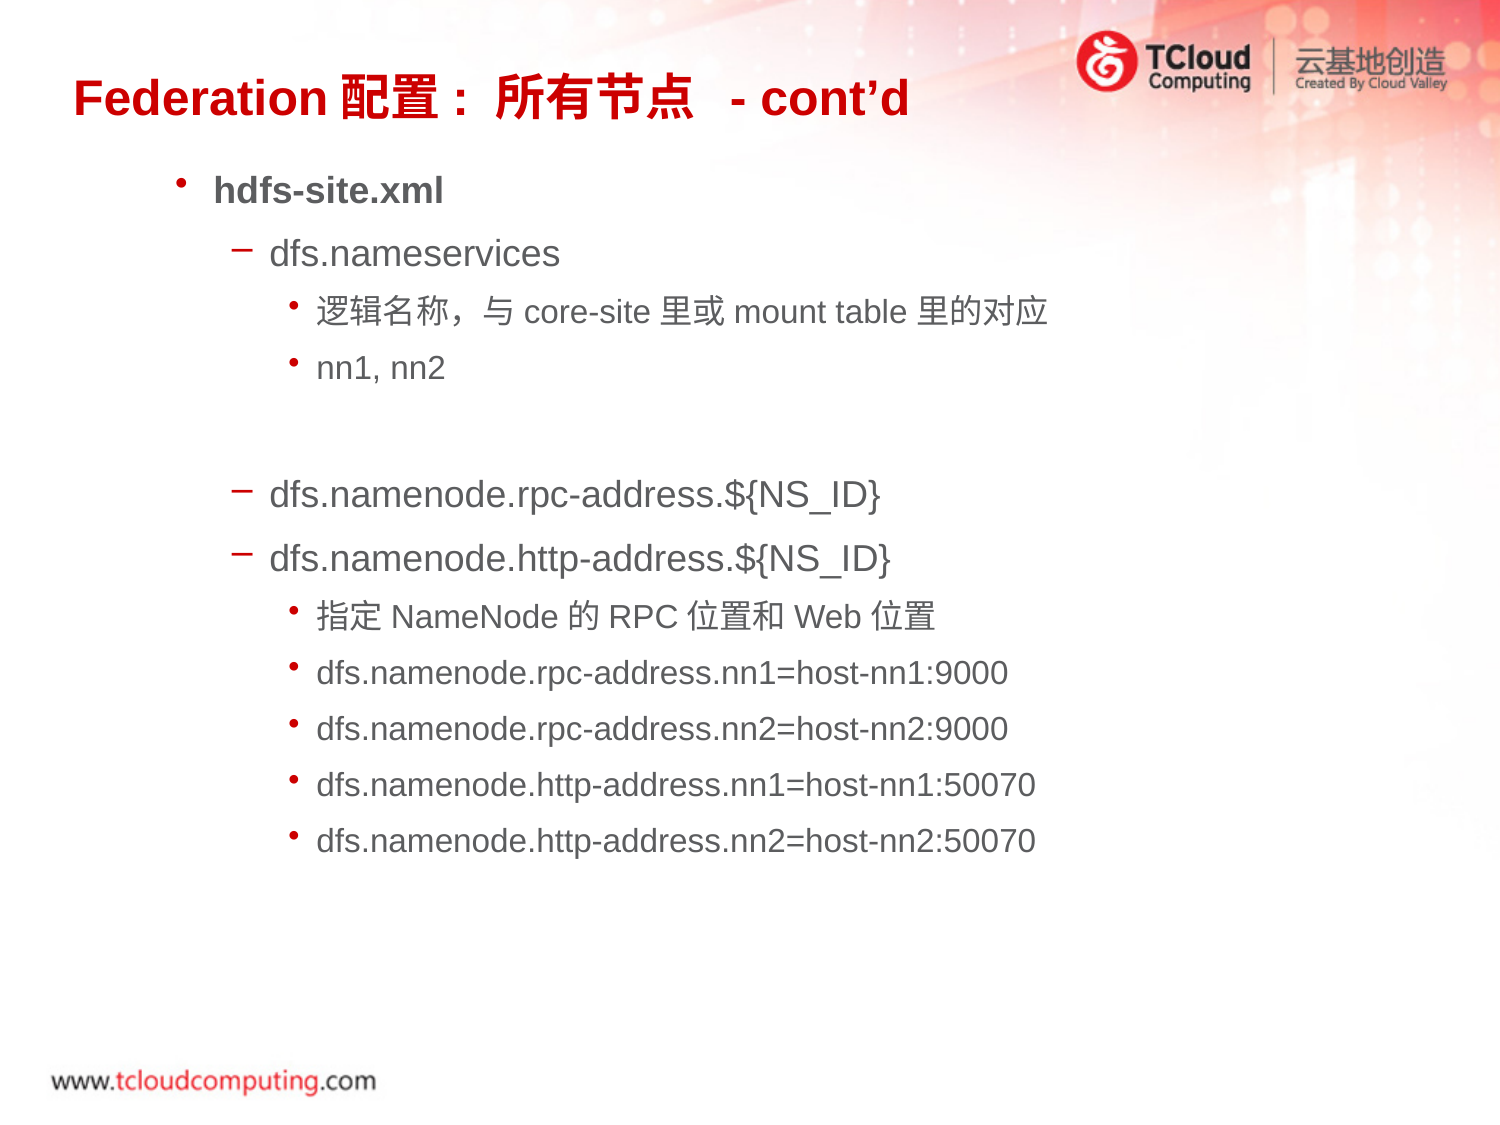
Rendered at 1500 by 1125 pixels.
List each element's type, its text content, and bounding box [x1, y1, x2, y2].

title Federation配置: 所有节点 - cont’d [57, 40, 1201, 158]
list hdfs-site.xml dfs.nameservices 逻辑名称，与core-site里或mount table里的对应 nn1, nn2 dfs.namenode.rpc-address.${NS_ID} dfs.namenode.http-address.${NS_ID} 指定NameNode的RPC位置和Web位置 dfs.namenode.rpc-address.nn1=host-nn1:9000 dfs.namenode.rpc-address.nn2=host-nn2:9000 dfs.namenode.http-address.nn1=host-nn1:50070 dfs.namenode.http-address.nn2=host-nn2:50070 [159, 148, 1330, 1034]
picture [0, 0, 1500, 1125]
